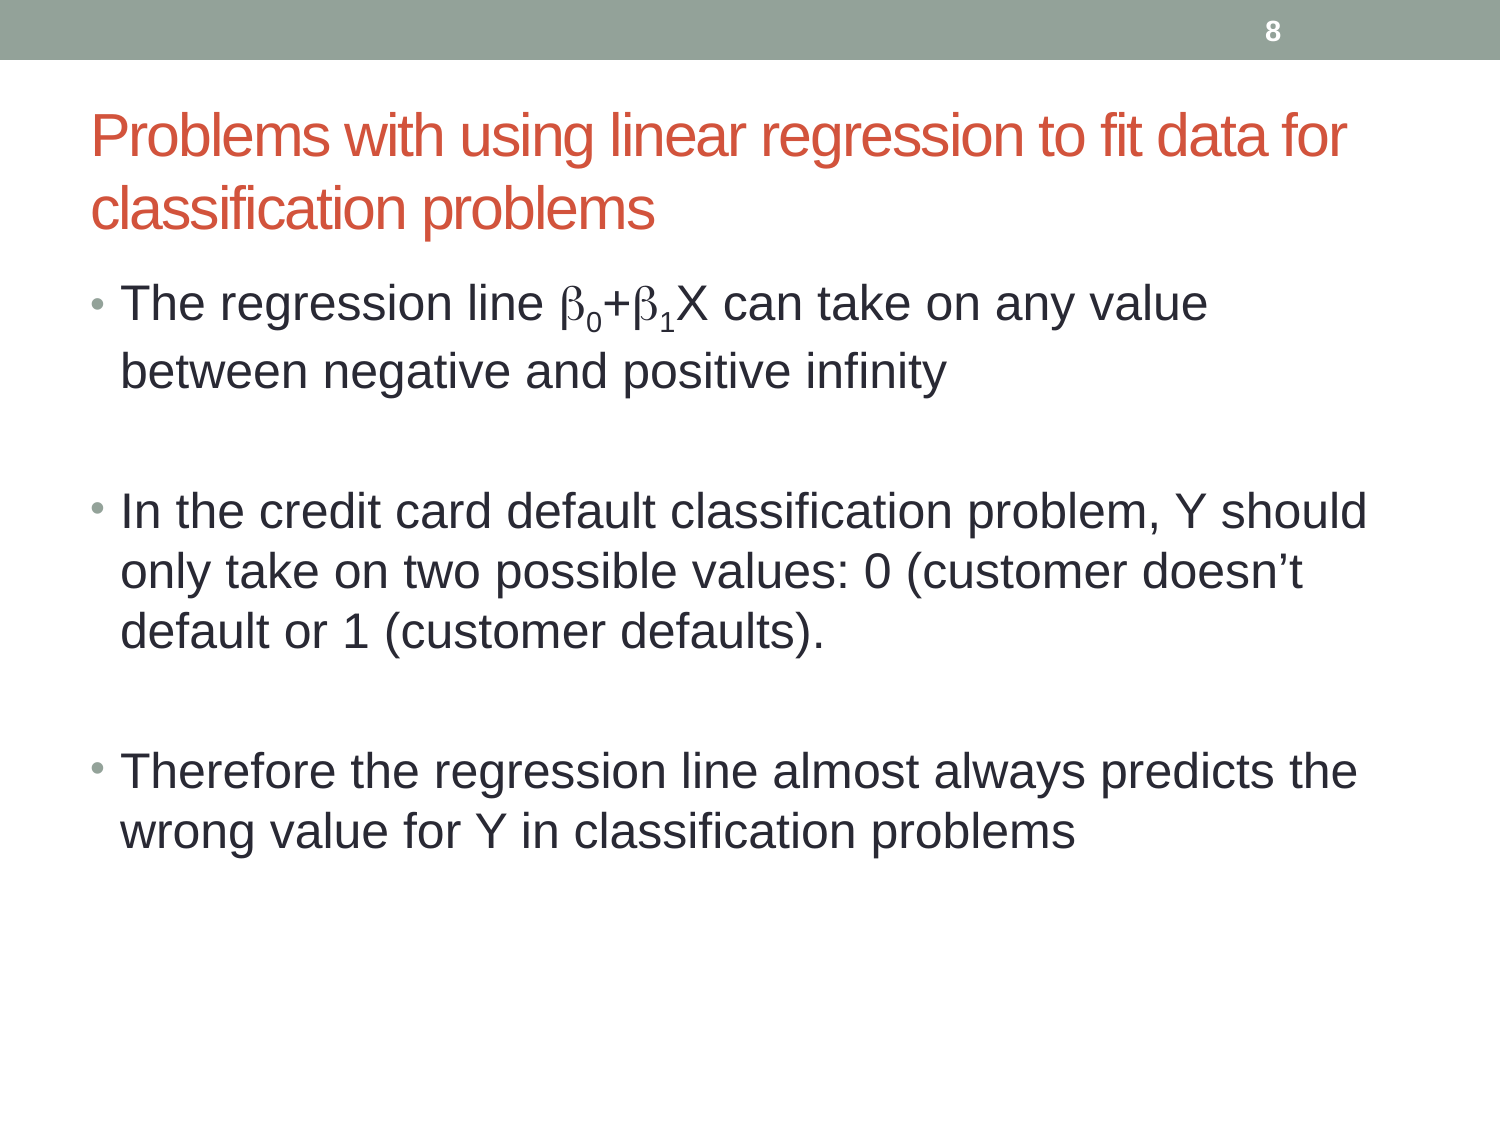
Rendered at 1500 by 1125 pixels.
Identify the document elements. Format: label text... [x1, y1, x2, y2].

list The regression line 0+1X can take on any value between negative and positive infinity In the credit card default classification problem, Y should only take on two possible values: 0 (customer doesn’t default or 1 (customer defaults). Therefore the regression line almost always predicts the wrong value for Y in classification problems [75, 262, 1425, 1063]
slide_number 8 [1250, 3, 1425, 57]
title Problems with using linear regression to fit data for classification problems [75, 87, 1425, 250]
